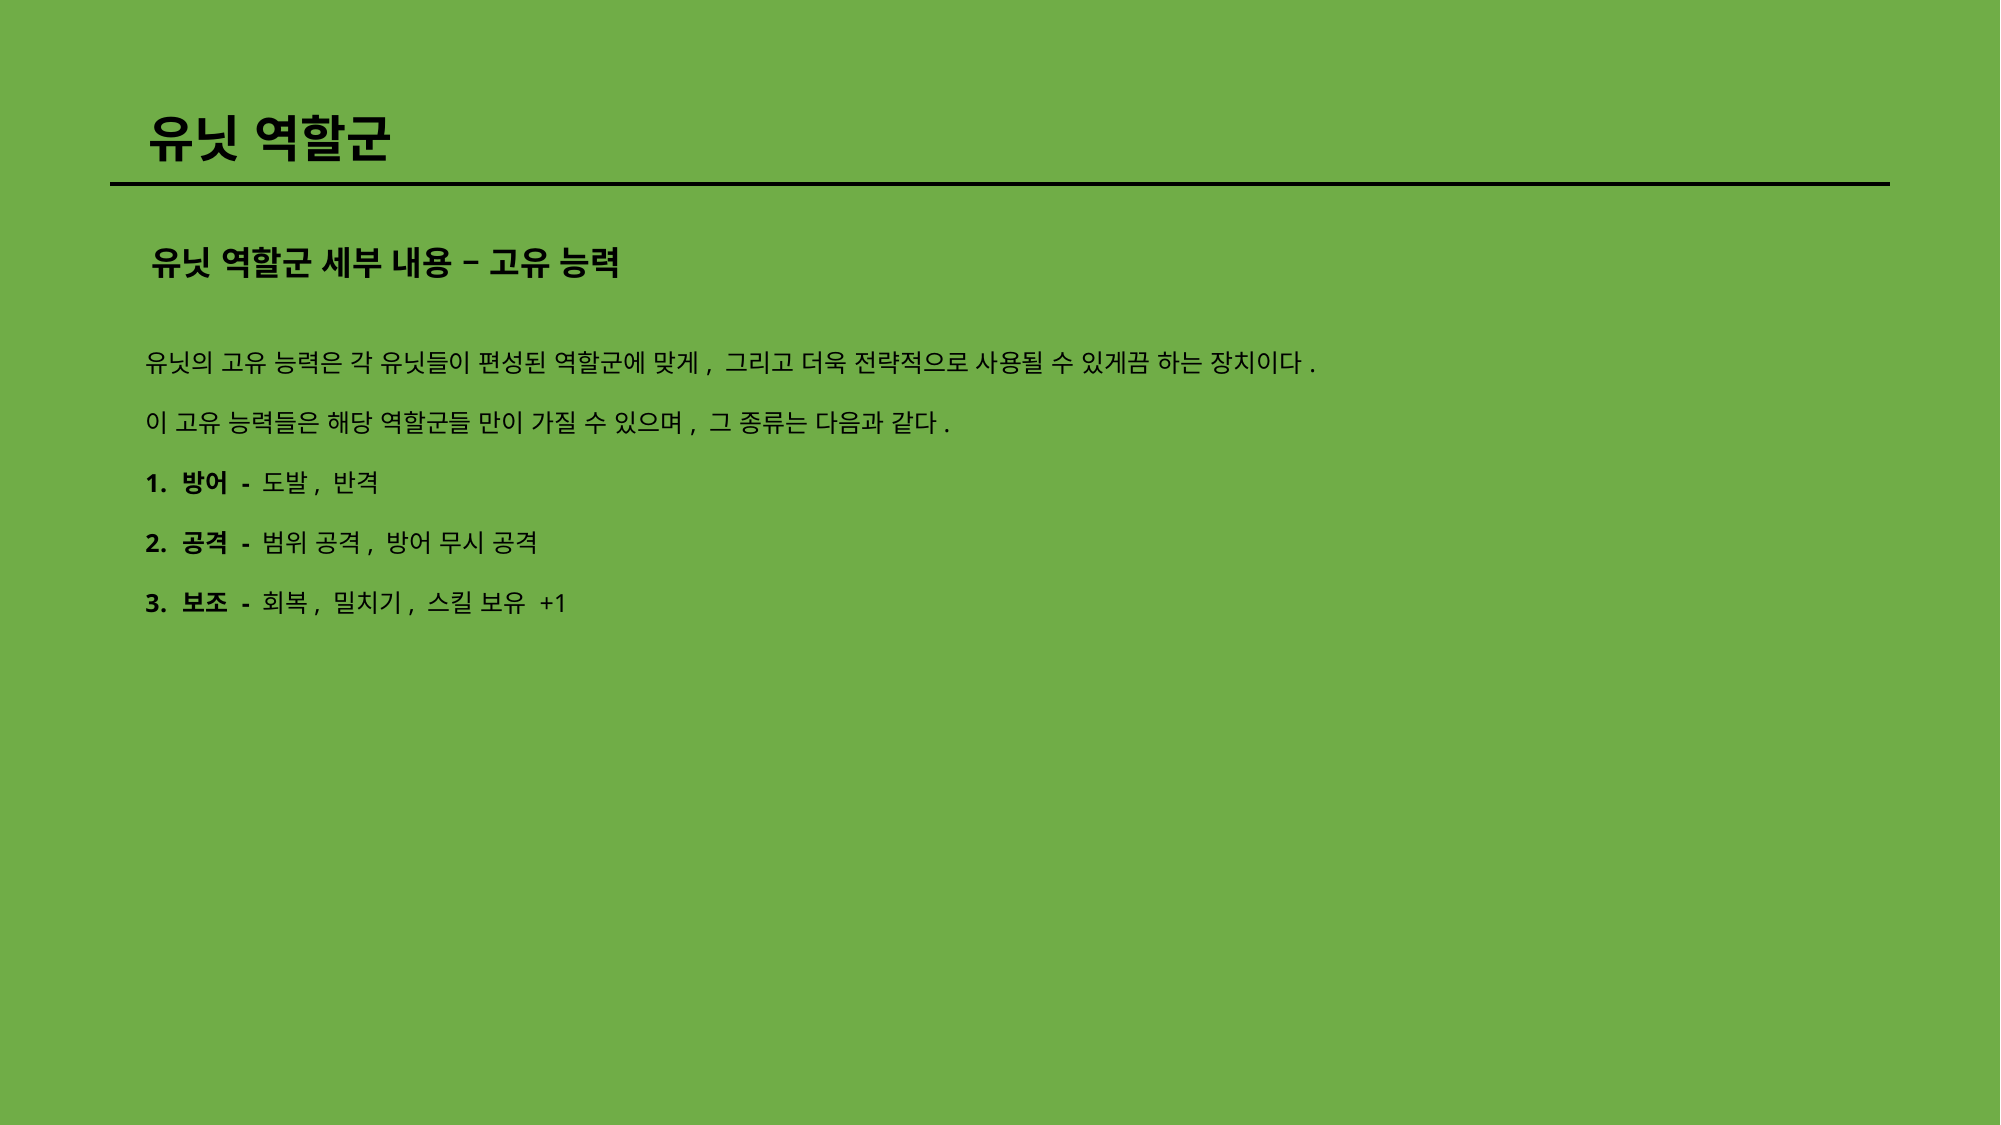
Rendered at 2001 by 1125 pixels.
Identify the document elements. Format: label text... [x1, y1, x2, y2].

text_box 유닛의 고유 능력은 각 유닛들이 편성된 역할군에 맞게, 그리고 더욱 전략적으로 사용될 수 있게끔 하는 장치이다. 이 고유 능력들은 해당 역할군들 만이 가질 수 있으며, 그 종류는 다음과 같다. 방어 - 도발, 반격 공격 - 범위 공격, 방어 무시 공격 보조 - 회복, 밀치기, 스킬 보유 +1 [130, 340, 1788, 625]
text_box 유닛 역할군 세부 내용 – 고유 능력 [136, 234, 636, 290]
text_box 유닛 역할군 [134, 99, 408, 175]
